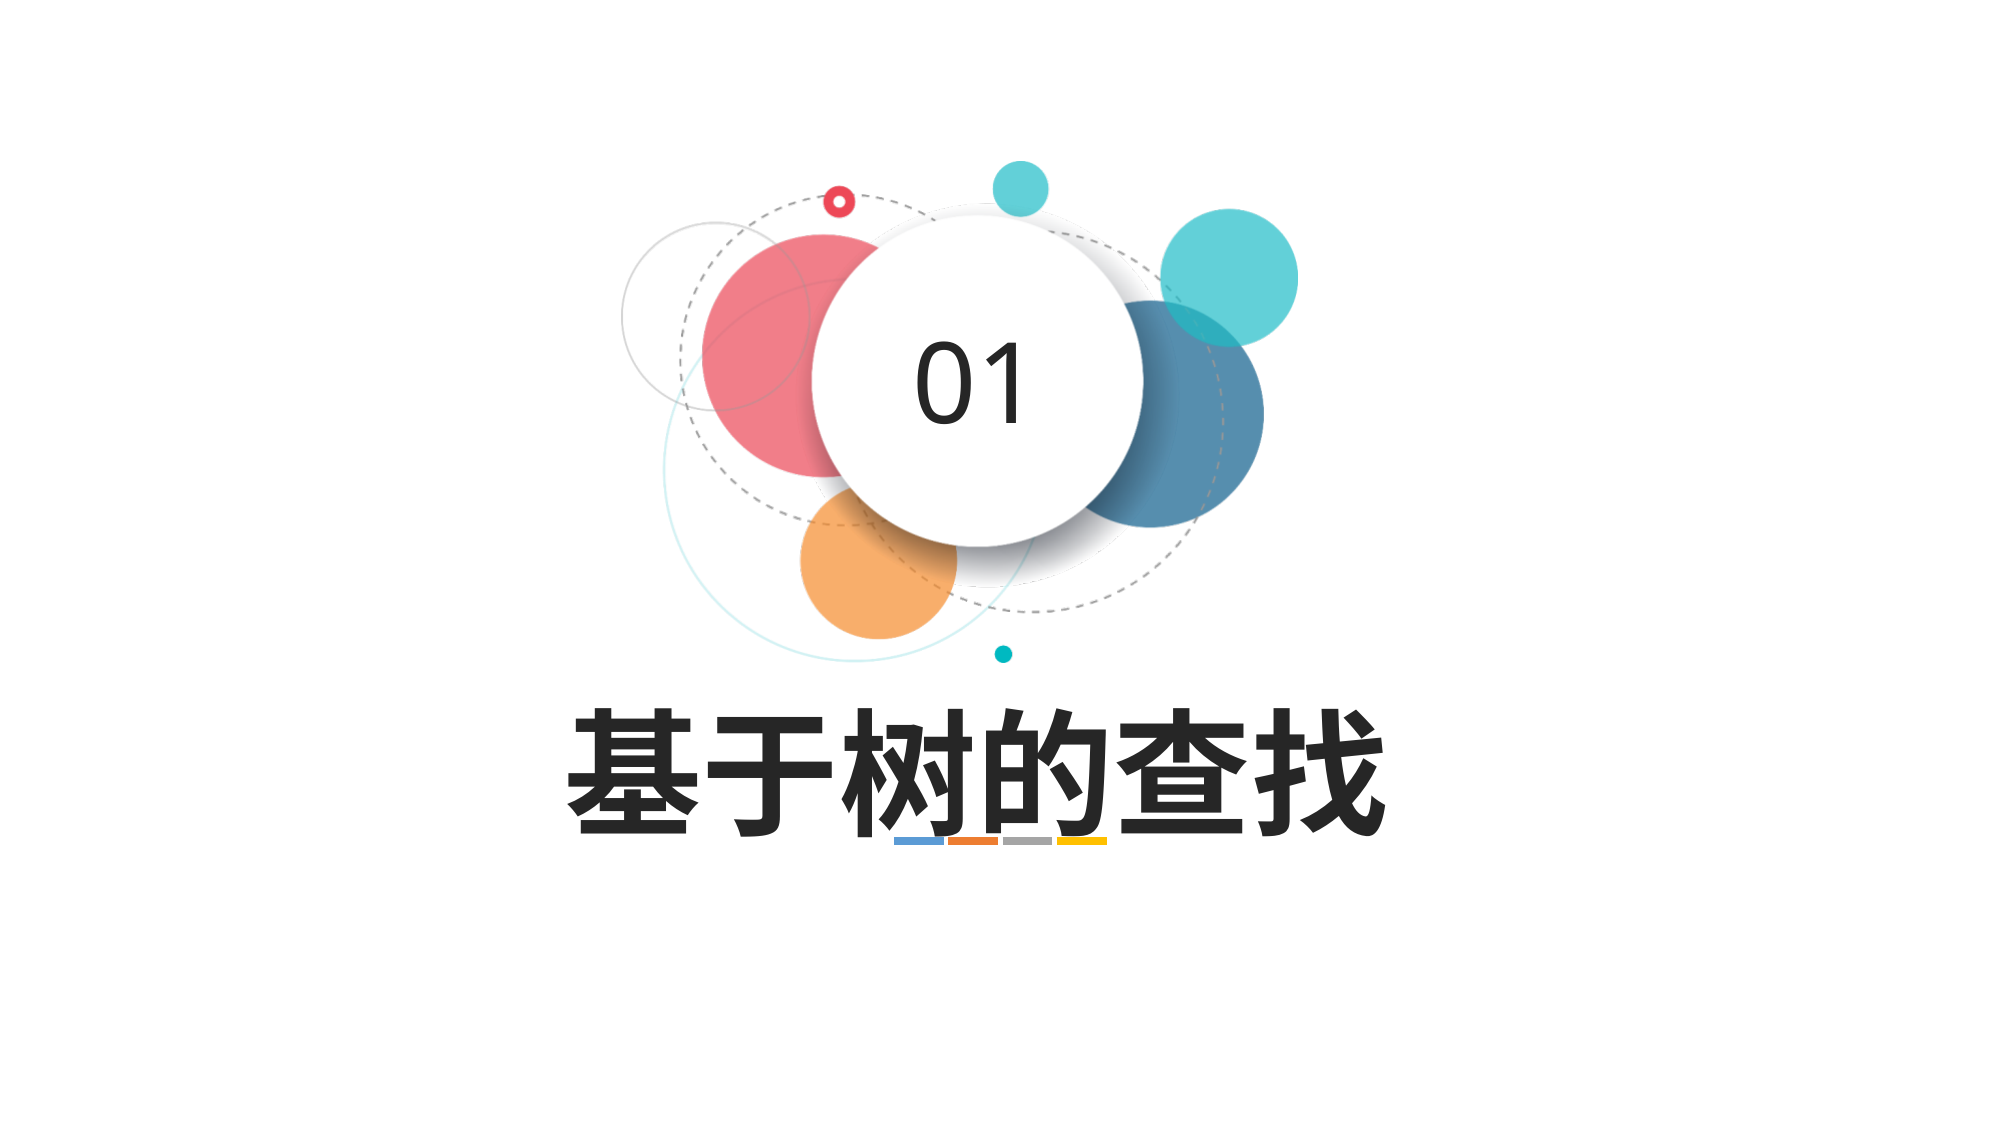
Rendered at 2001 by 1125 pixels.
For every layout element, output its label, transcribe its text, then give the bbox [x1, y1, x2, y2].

text_box 基于树的查找 [549, 680, 1405, 860]
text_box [621, 161, 1298, 663]
